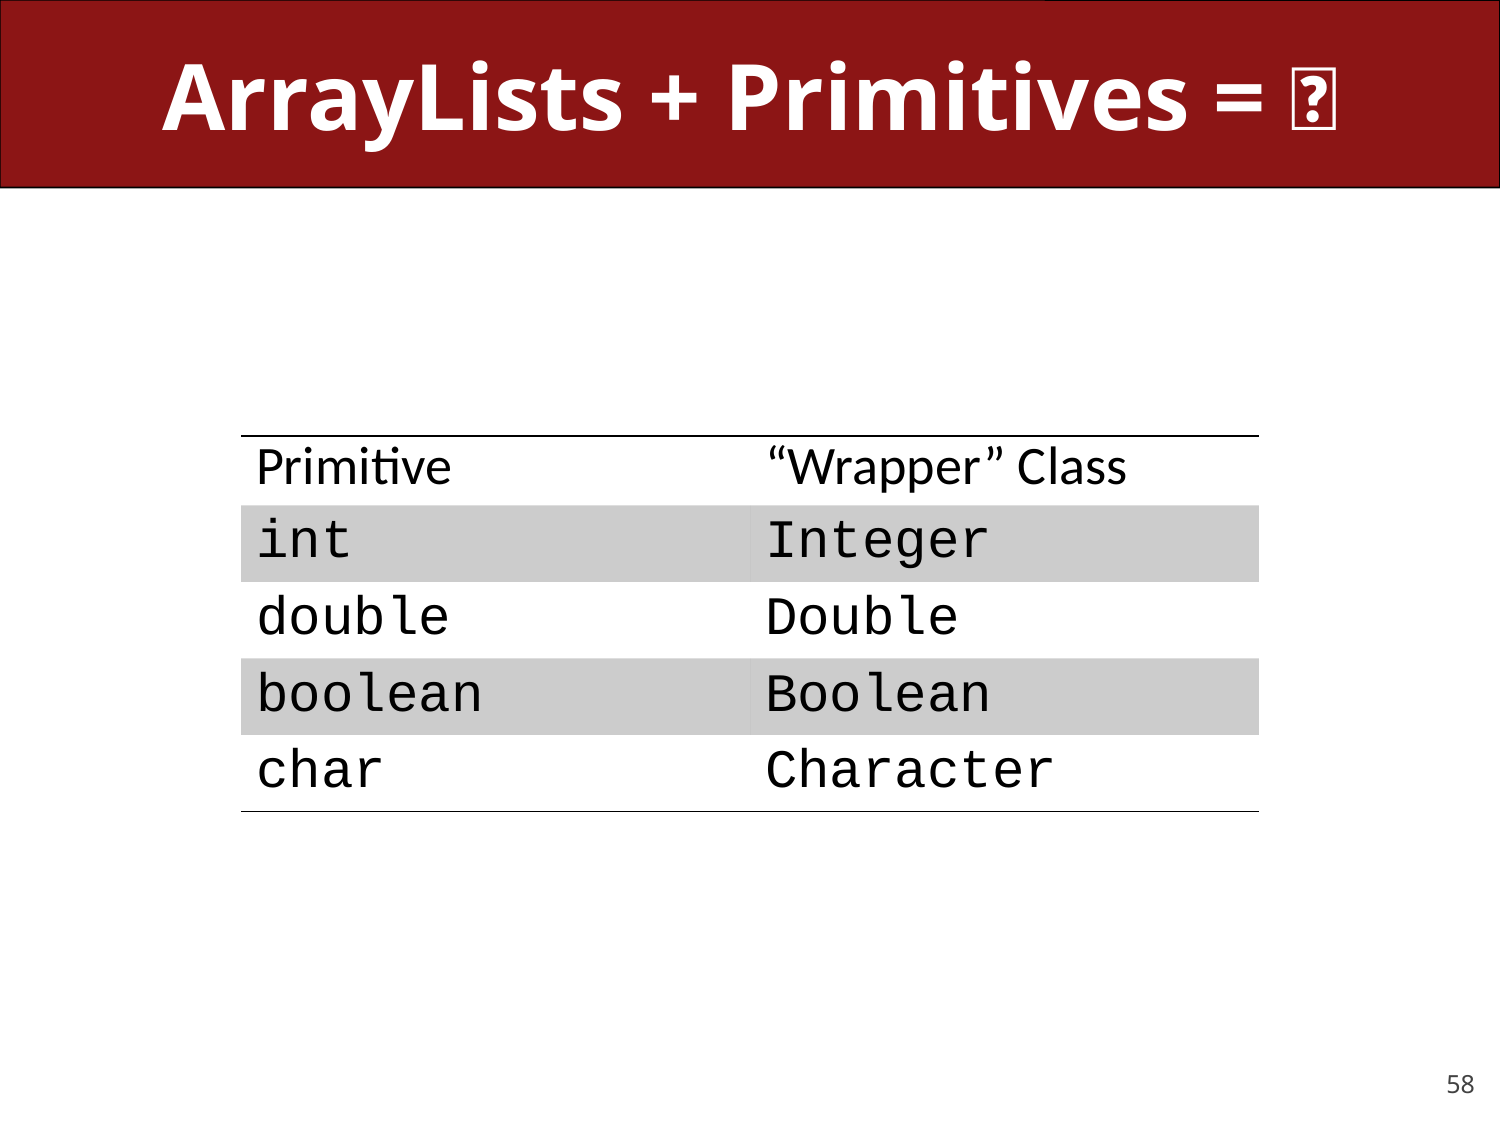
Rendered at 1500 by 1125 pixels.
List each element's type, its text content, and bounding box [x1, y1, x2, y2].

table_cell int [241, 505, 750, 582]
table_cell boolean [241, 658, 750, 735]
table_cell double [241, 582, 750, 658]
table_cell Boolean [750, 658, 1259, 735]
title ArrayLists + Primitives = 💔 [75, 0, 1425, 188]
table_cell char [241, 735, 750, 811]
table_header Primitive [241, 437, 750, 505]
table_header “Wrapper” Class [750, 437, 1259, 505]
table_cell Integer [750, 505, 1259, 582]
table_cell Double [750, 582, 1259, 658]
table_cell Character [750, 735, 1259, 811]
